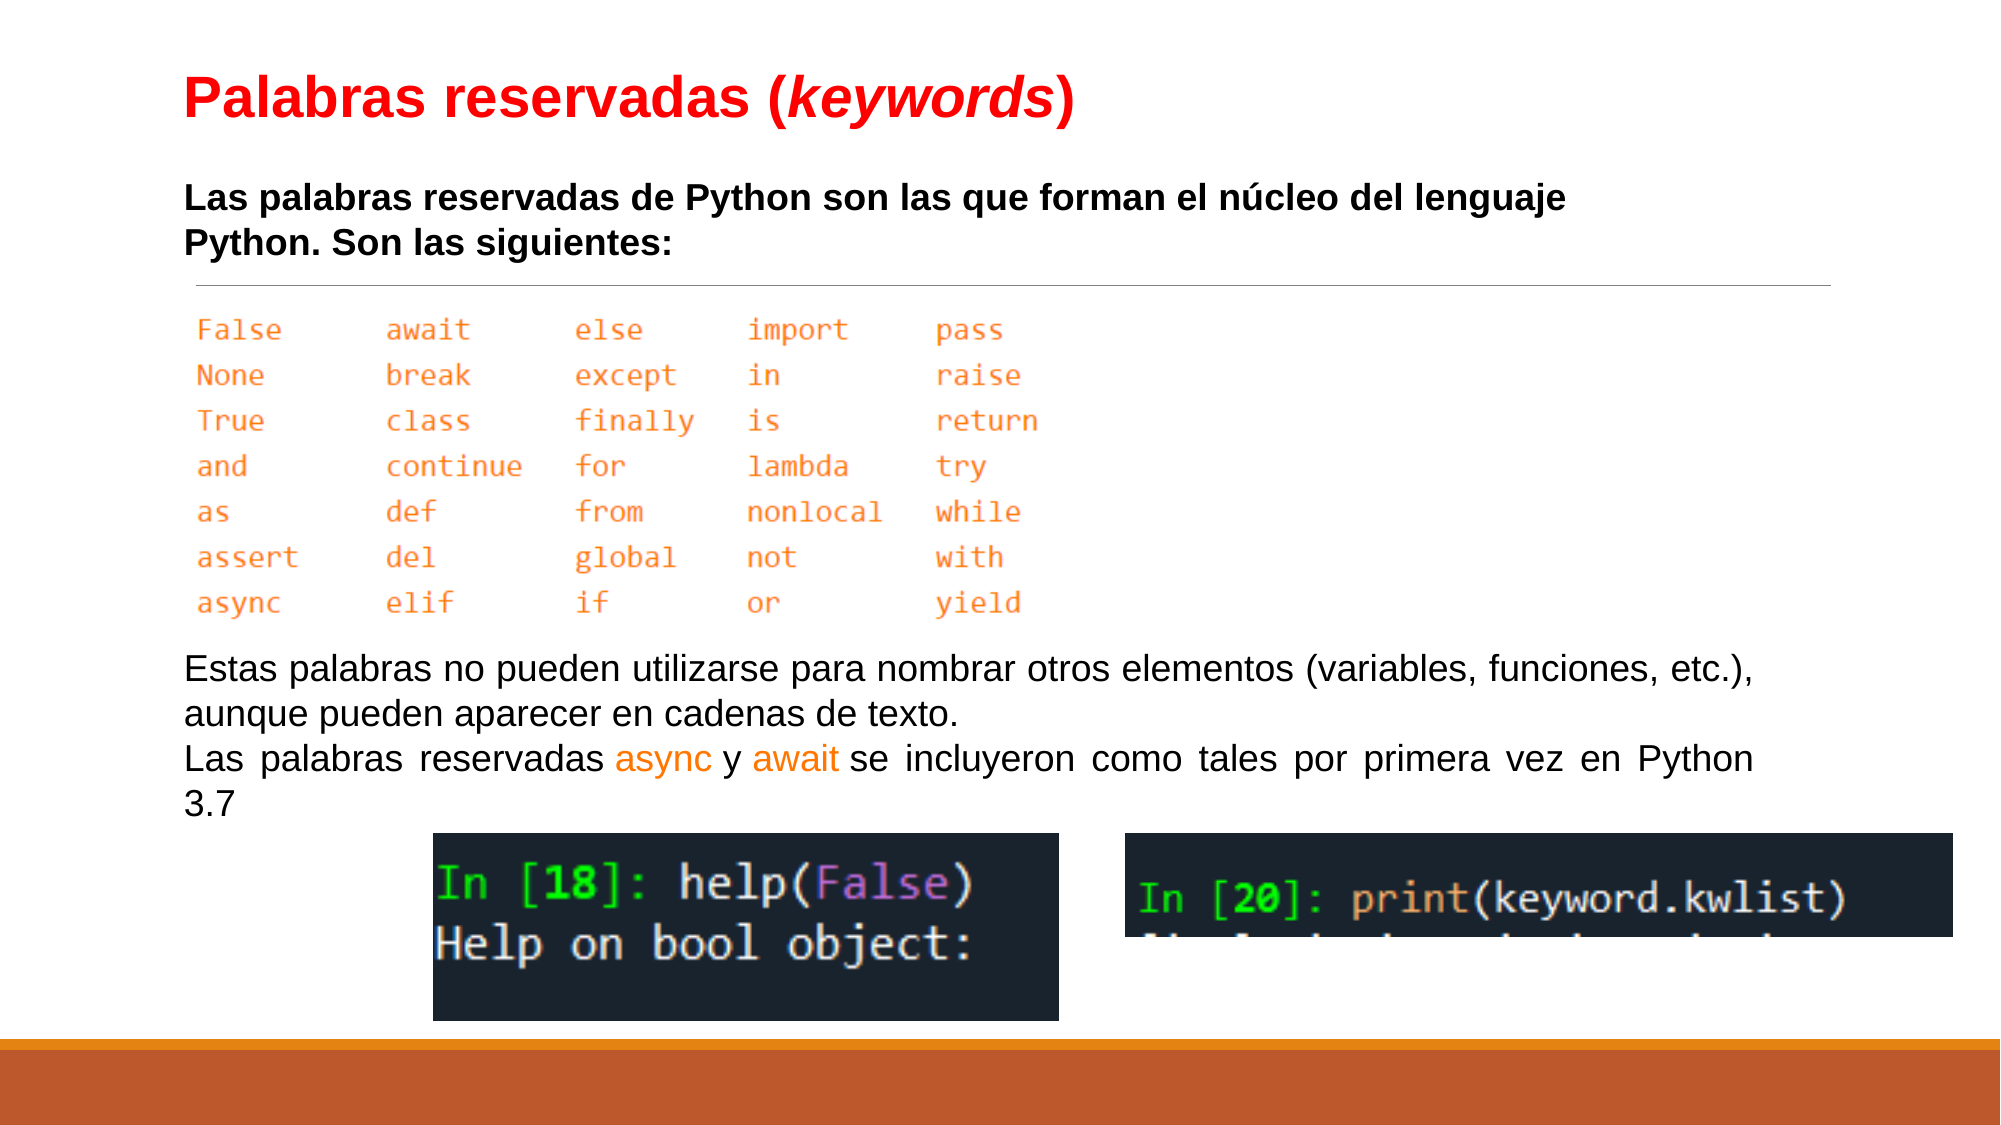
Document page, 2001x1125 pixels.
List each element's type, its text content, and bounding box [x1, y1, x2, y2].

text_box Estas palabras no pueden utilizarse para nombrar otros elementos (variables, funciones, etc.), aunque pueden aparecer en cadenas de texto. Las palabras reservadas async y await se incluyeron como tales por primera vez en Python 3.7 [169, 637, 1770, 832]
text_box Las palabras reservadas de Python son las que forman el núcleo del lenguaje Python. Son las siguientes: [169, 165, 1617, 271]
picture [432, 833, 1060, 1021]
text_box Palabras reservadas (keywords) [169, 51, 1170, 137]
picture [1124, 833, 1954, 938]
picture [188, 299, 1088, 638]
